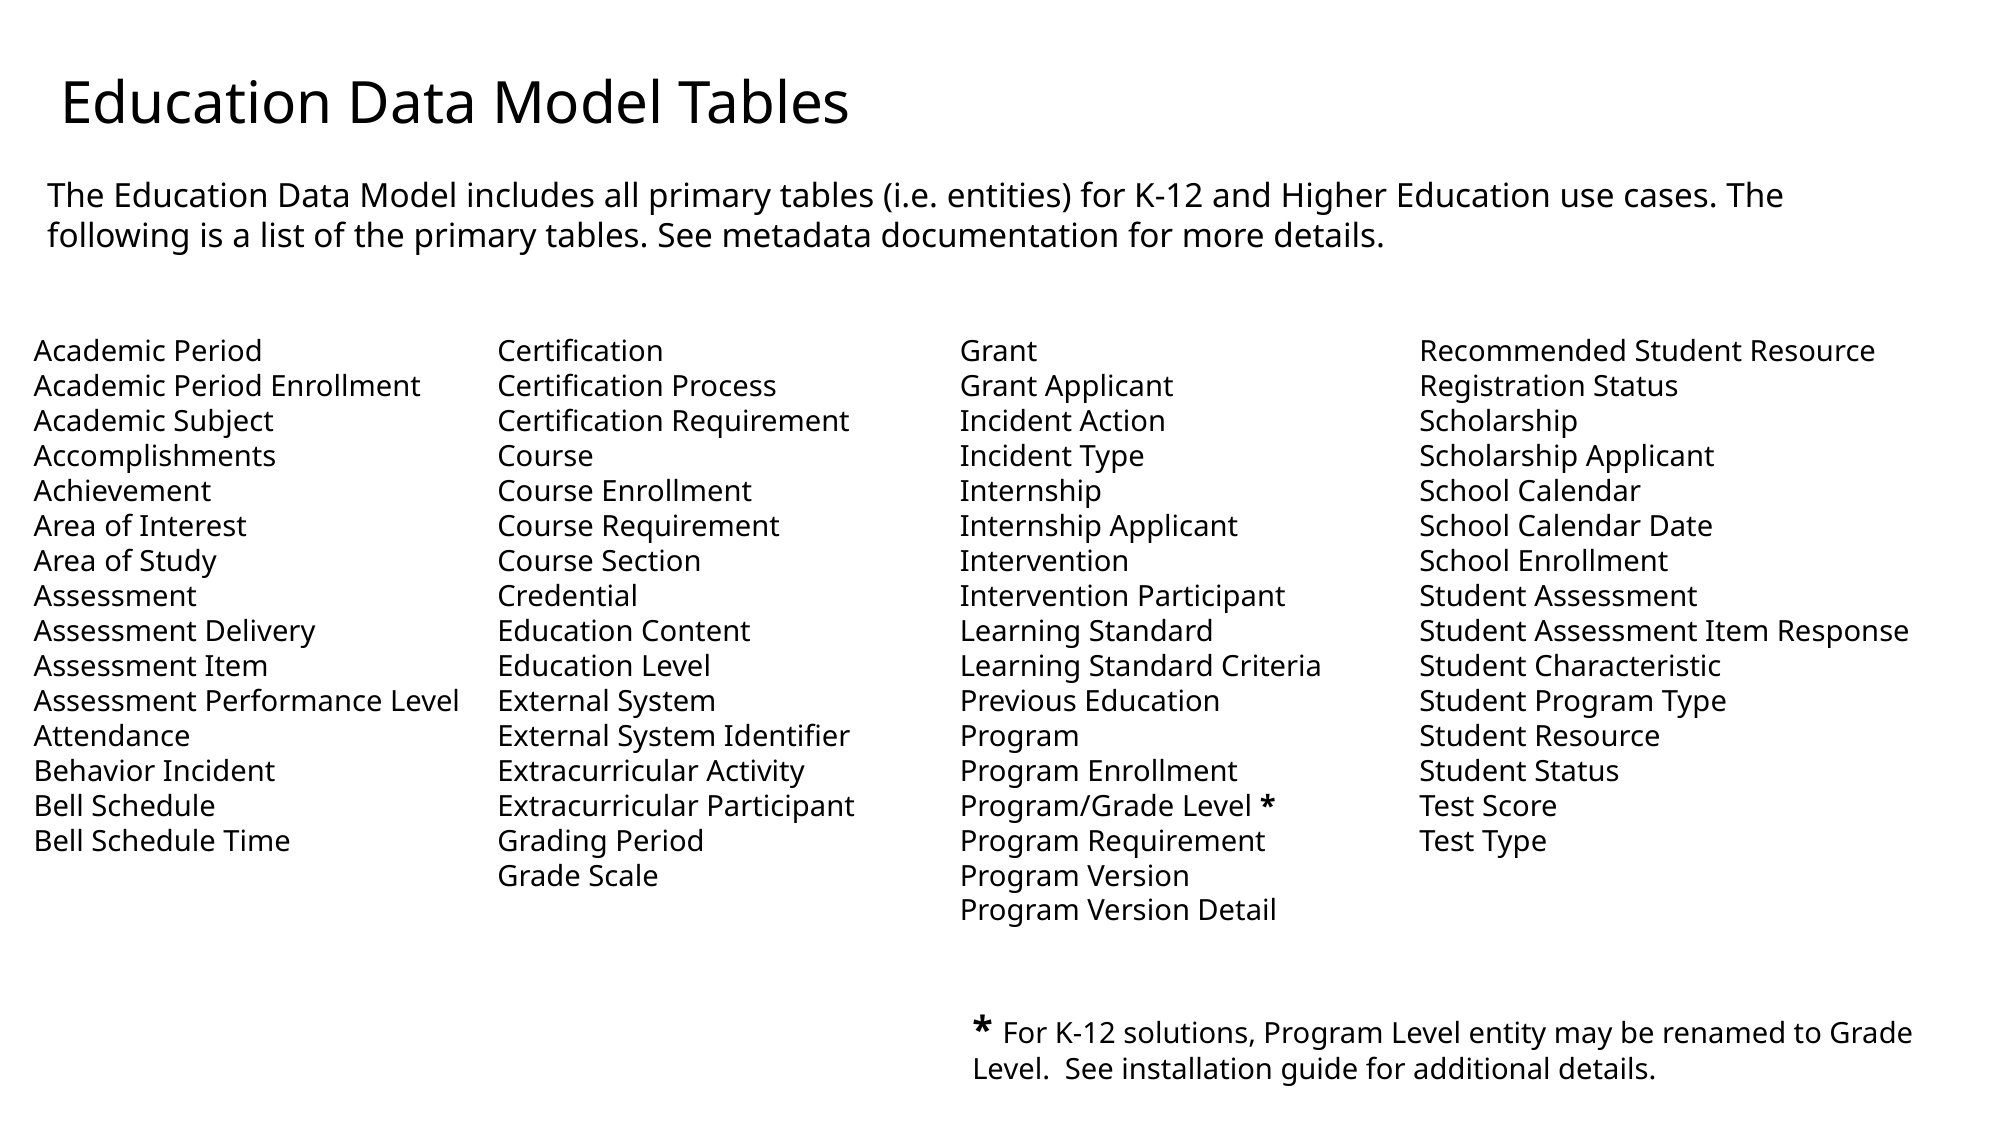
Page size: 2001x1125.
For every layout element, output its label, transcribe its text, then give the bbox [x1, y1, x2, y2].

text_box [32, 324, 1911, 977]
text_box * For K-12 solutions, Program Level entity may be renamed to Grade Level. See installation guide for additional details. [957, 998, 1972, 1093]
text_box The Education Data Model includes all primary tables (i.e. entities) for K-12 and Higher Education use cases. The following is a list of the primary tables. See metadata documentation for more details. [32, 166, 1906, 302]
title Education Data Model Tables [45, 57, 2000, 261]
